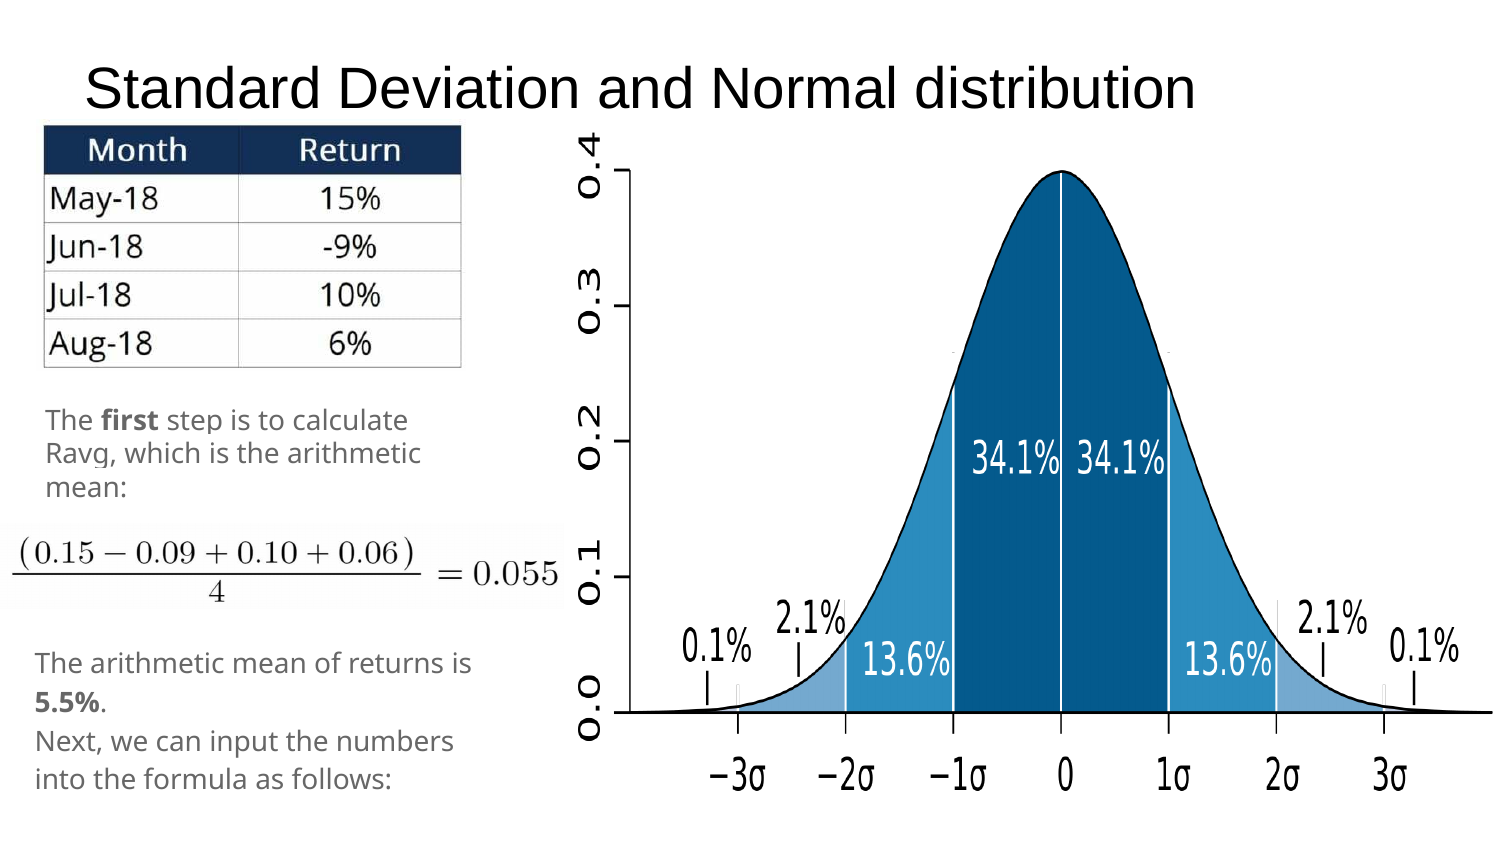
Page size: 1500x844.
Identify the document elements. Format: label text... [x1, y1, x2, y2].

text_box The arithmetic mean of returns is 5.5%. Next, we can input the numbers into the formula as follows: [19, 625, 512, 802]
picture [36, 119, 466, 371]
text_box The first step is to calculate Ravg, which is the arithmetic mean: [30, 387, 472, 508]
picture [0, 93, 1500, 844]
title Standard Deviation and Normal distribution [70, 35, 1347, 120]
